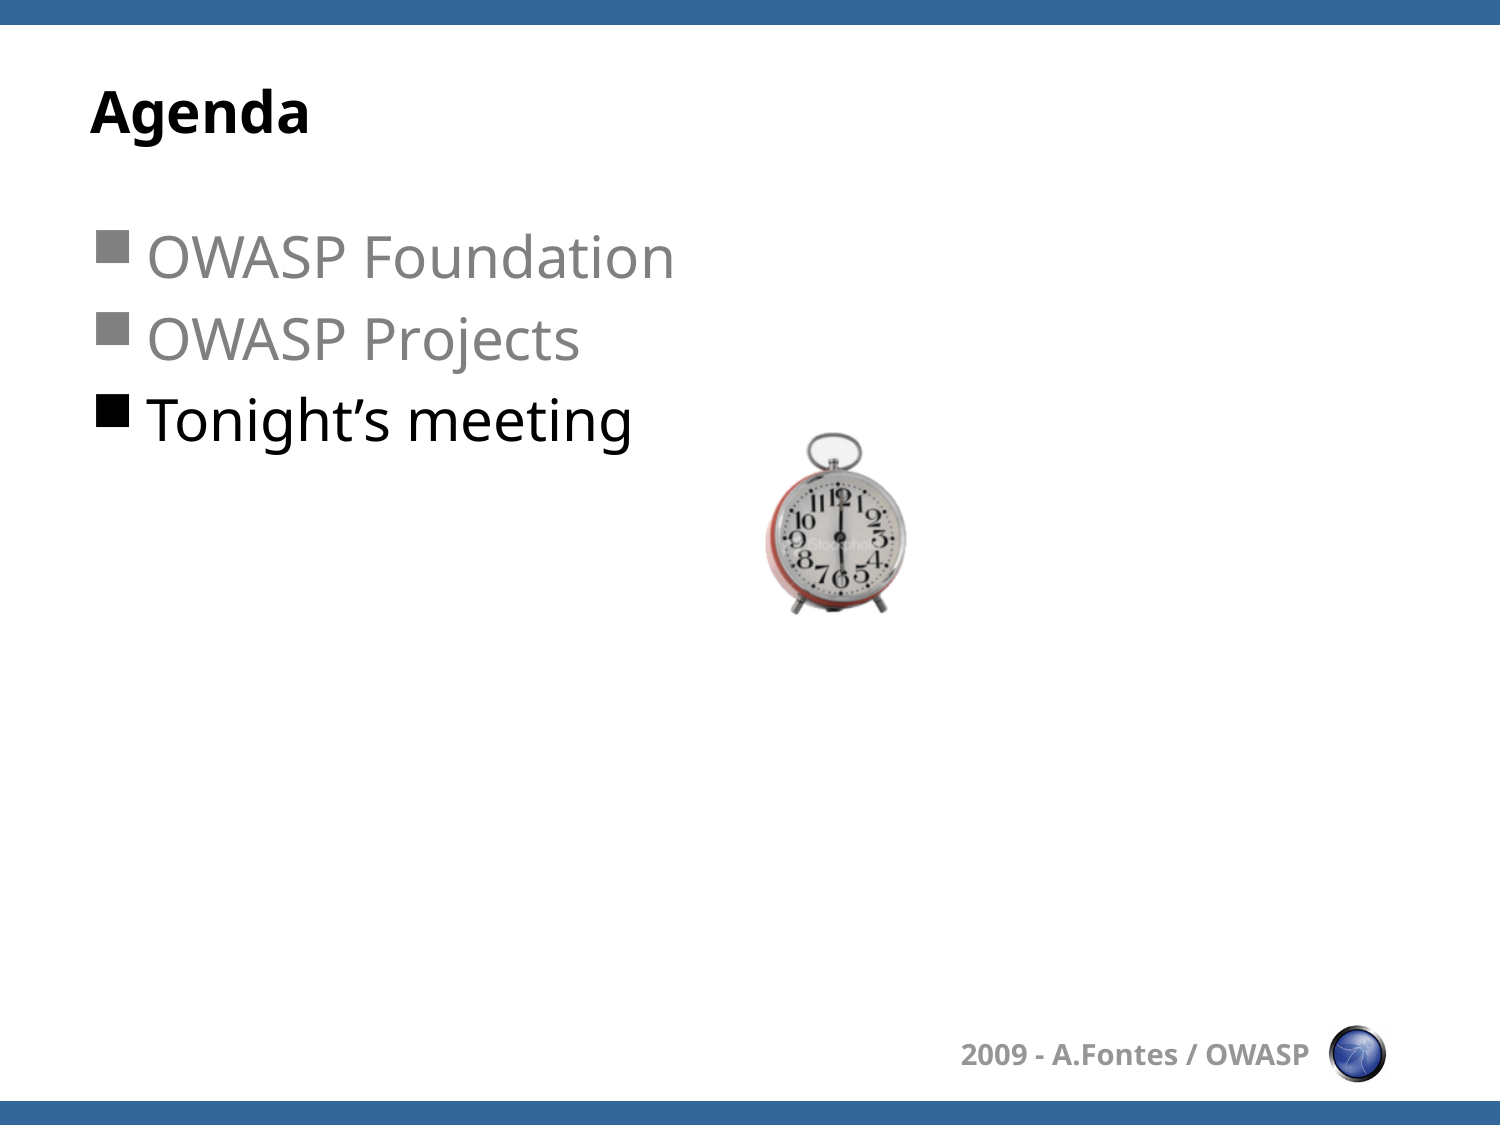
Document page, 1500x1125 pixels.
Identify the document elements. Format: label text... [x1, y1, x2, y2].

list OWASP Foundation OWASP Projects Tonight’s meeting [74, 212, 1426, 1006]
title Agenda [74, 44, 1426, 176]
picture [740, 421, 938, 633]
picture [1325, 1024, 1388, 1083]
